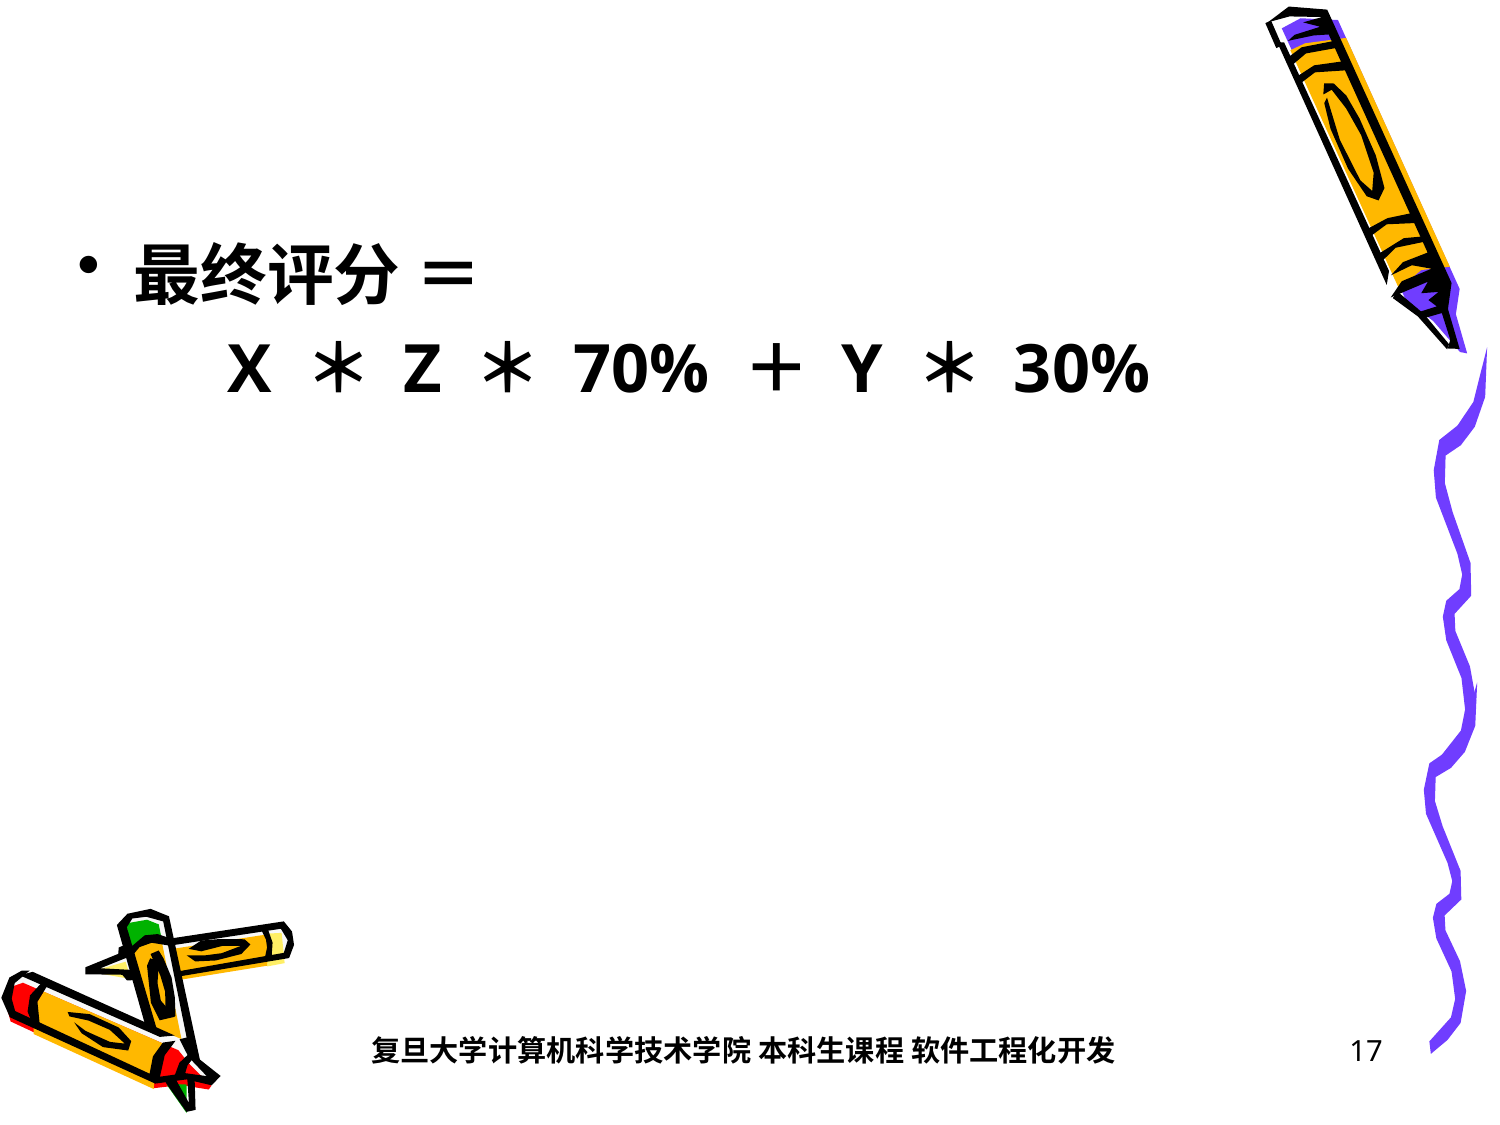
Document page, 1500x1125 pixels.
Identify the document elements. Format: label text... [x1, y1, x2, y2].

footer 复旦大学计算机科学技术学院 本科生课程 软件工程化开发 [299, 1024, 1037, 1101]
slide_number 17 [1037, 1024, 1399, 1101]
list 最终评分 ＝ X ＊ Z ＊ 70% ＋ Y ＊ 30% [62, 224, 1363, 1001]
